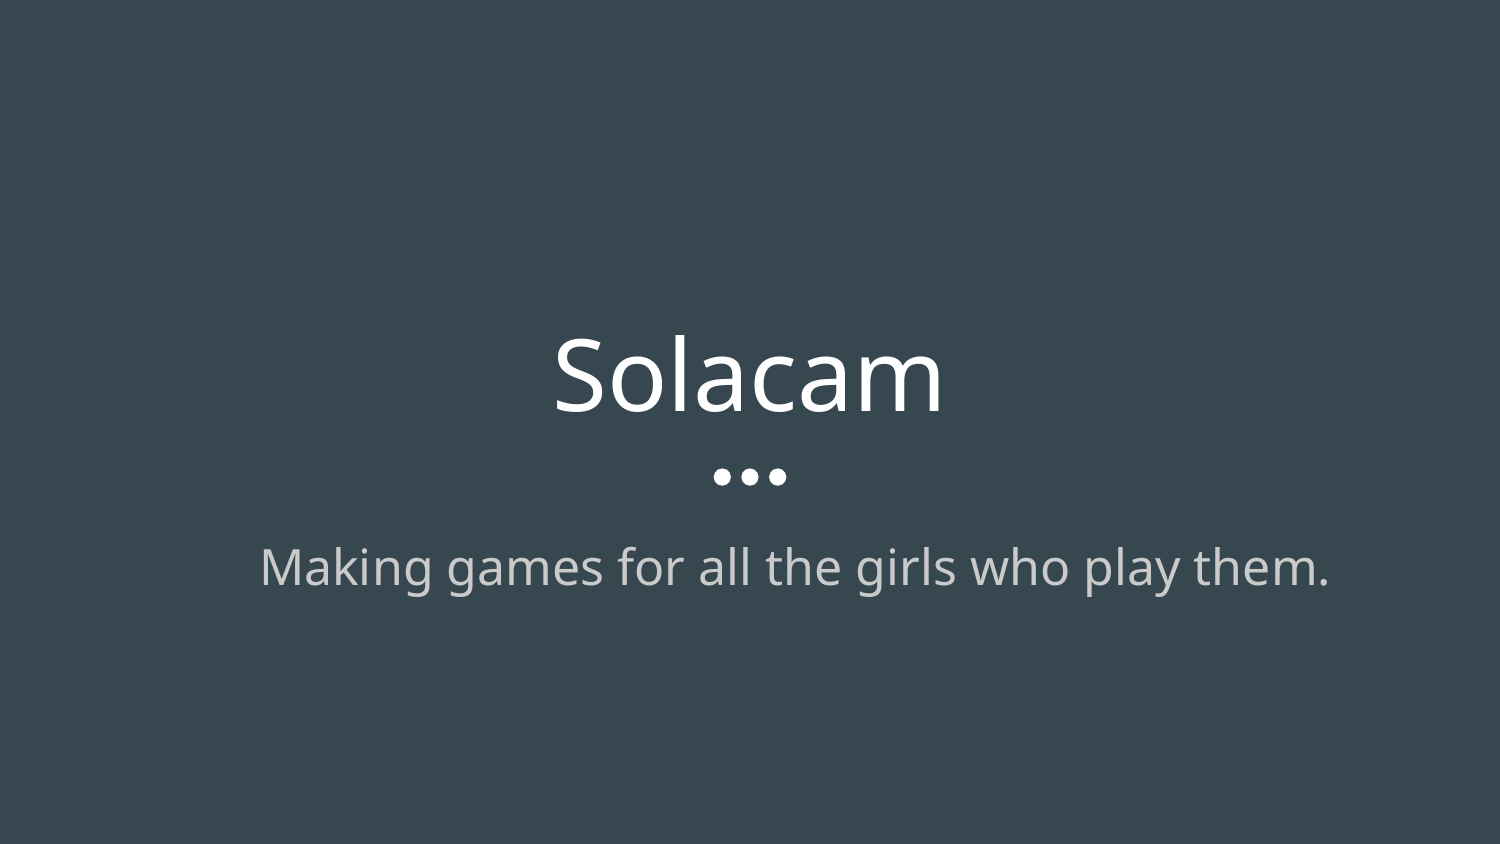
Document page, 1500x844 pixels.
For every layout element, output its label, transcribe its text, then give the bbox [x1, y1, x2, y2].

title Solacam [110, 162, 1390, 447]
subtitle Making games for all the girls who play them. [110, 520, 1390, 651]
